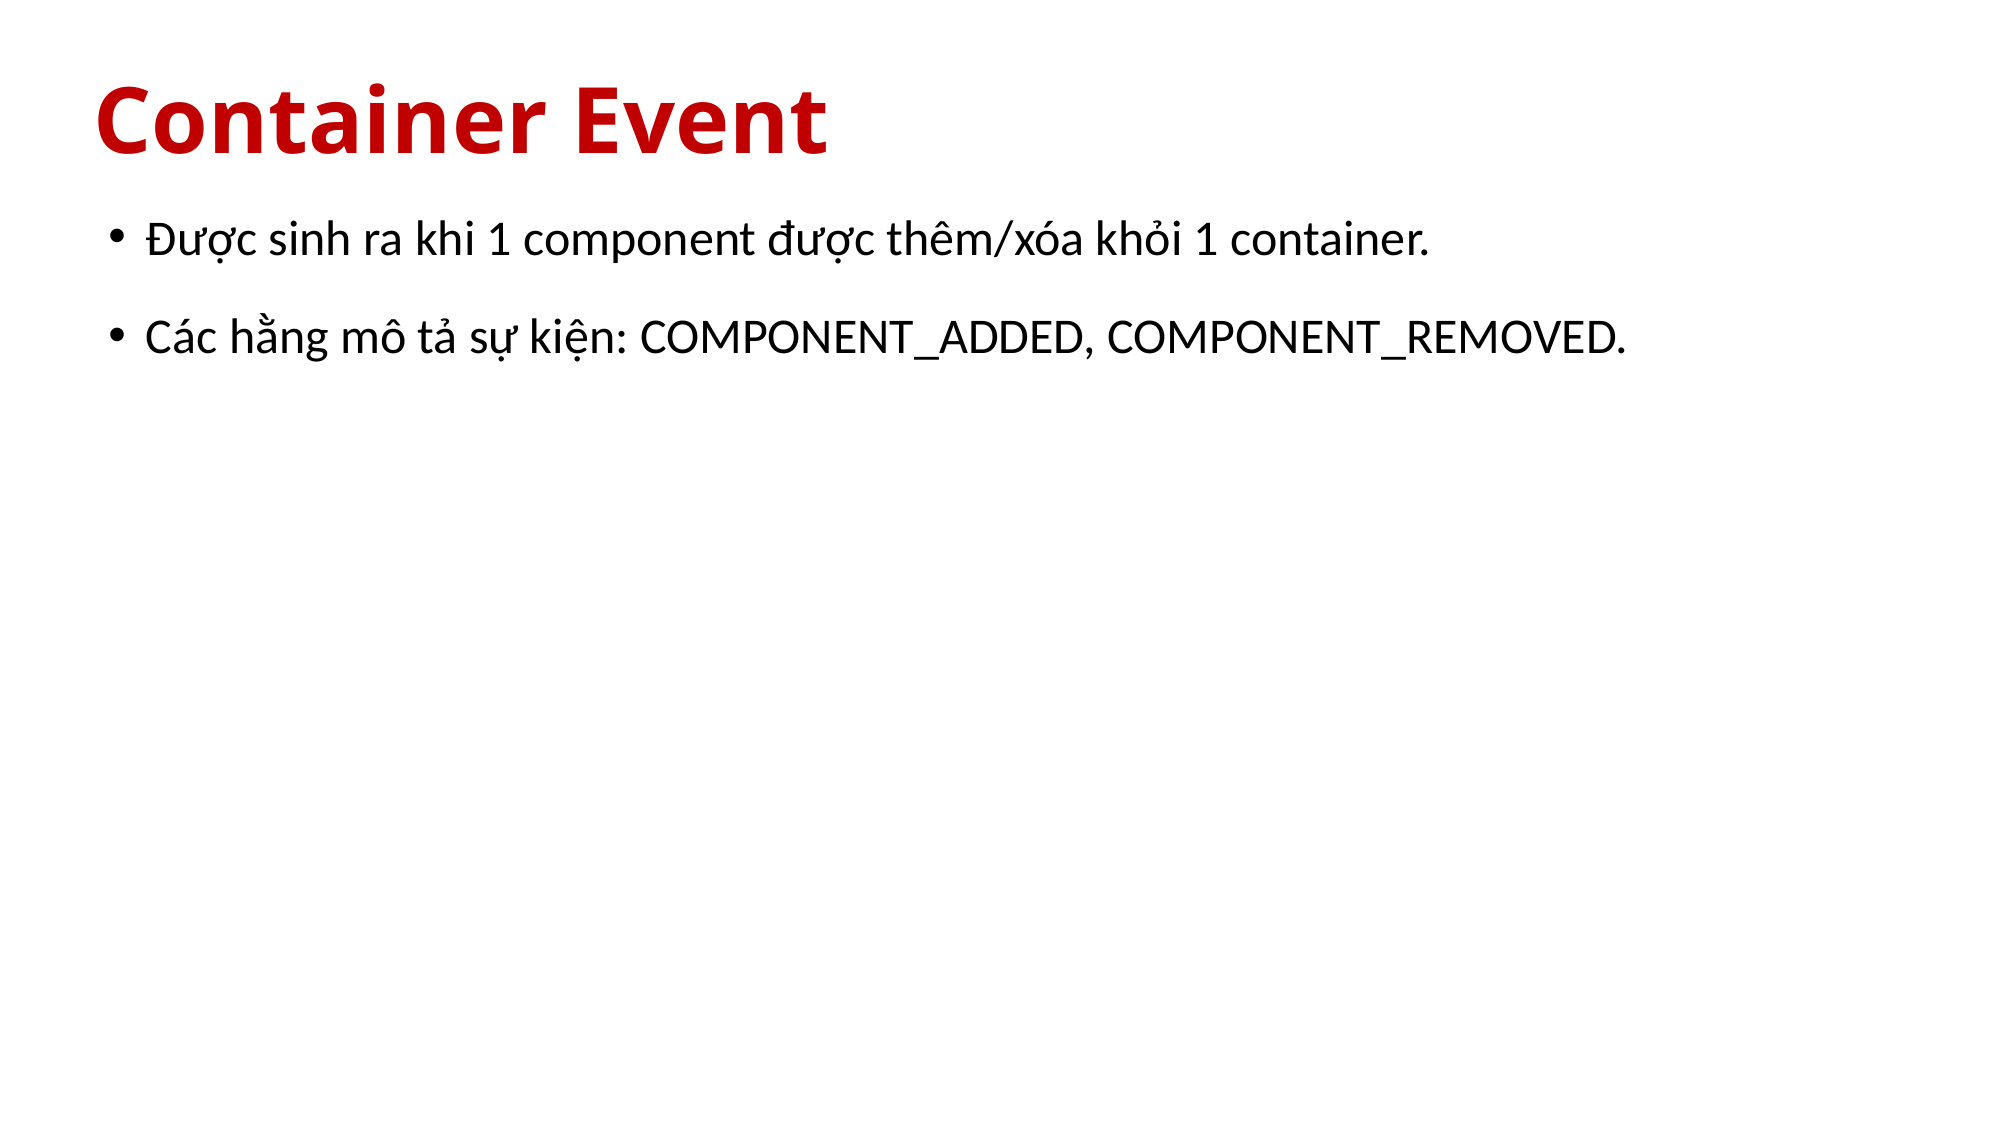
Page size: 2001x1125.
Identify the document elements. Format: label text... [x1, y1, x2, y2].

title Container Event [93, 66, 1789, 179]
list Được sinh ra khi 1 component được thêm/xóa khỏi 1 container. Các hằng mô tả sự kiện: COMPONENT_ADDED, COMPONENT_REMOVED. [93, 179, 1861, 1085]
